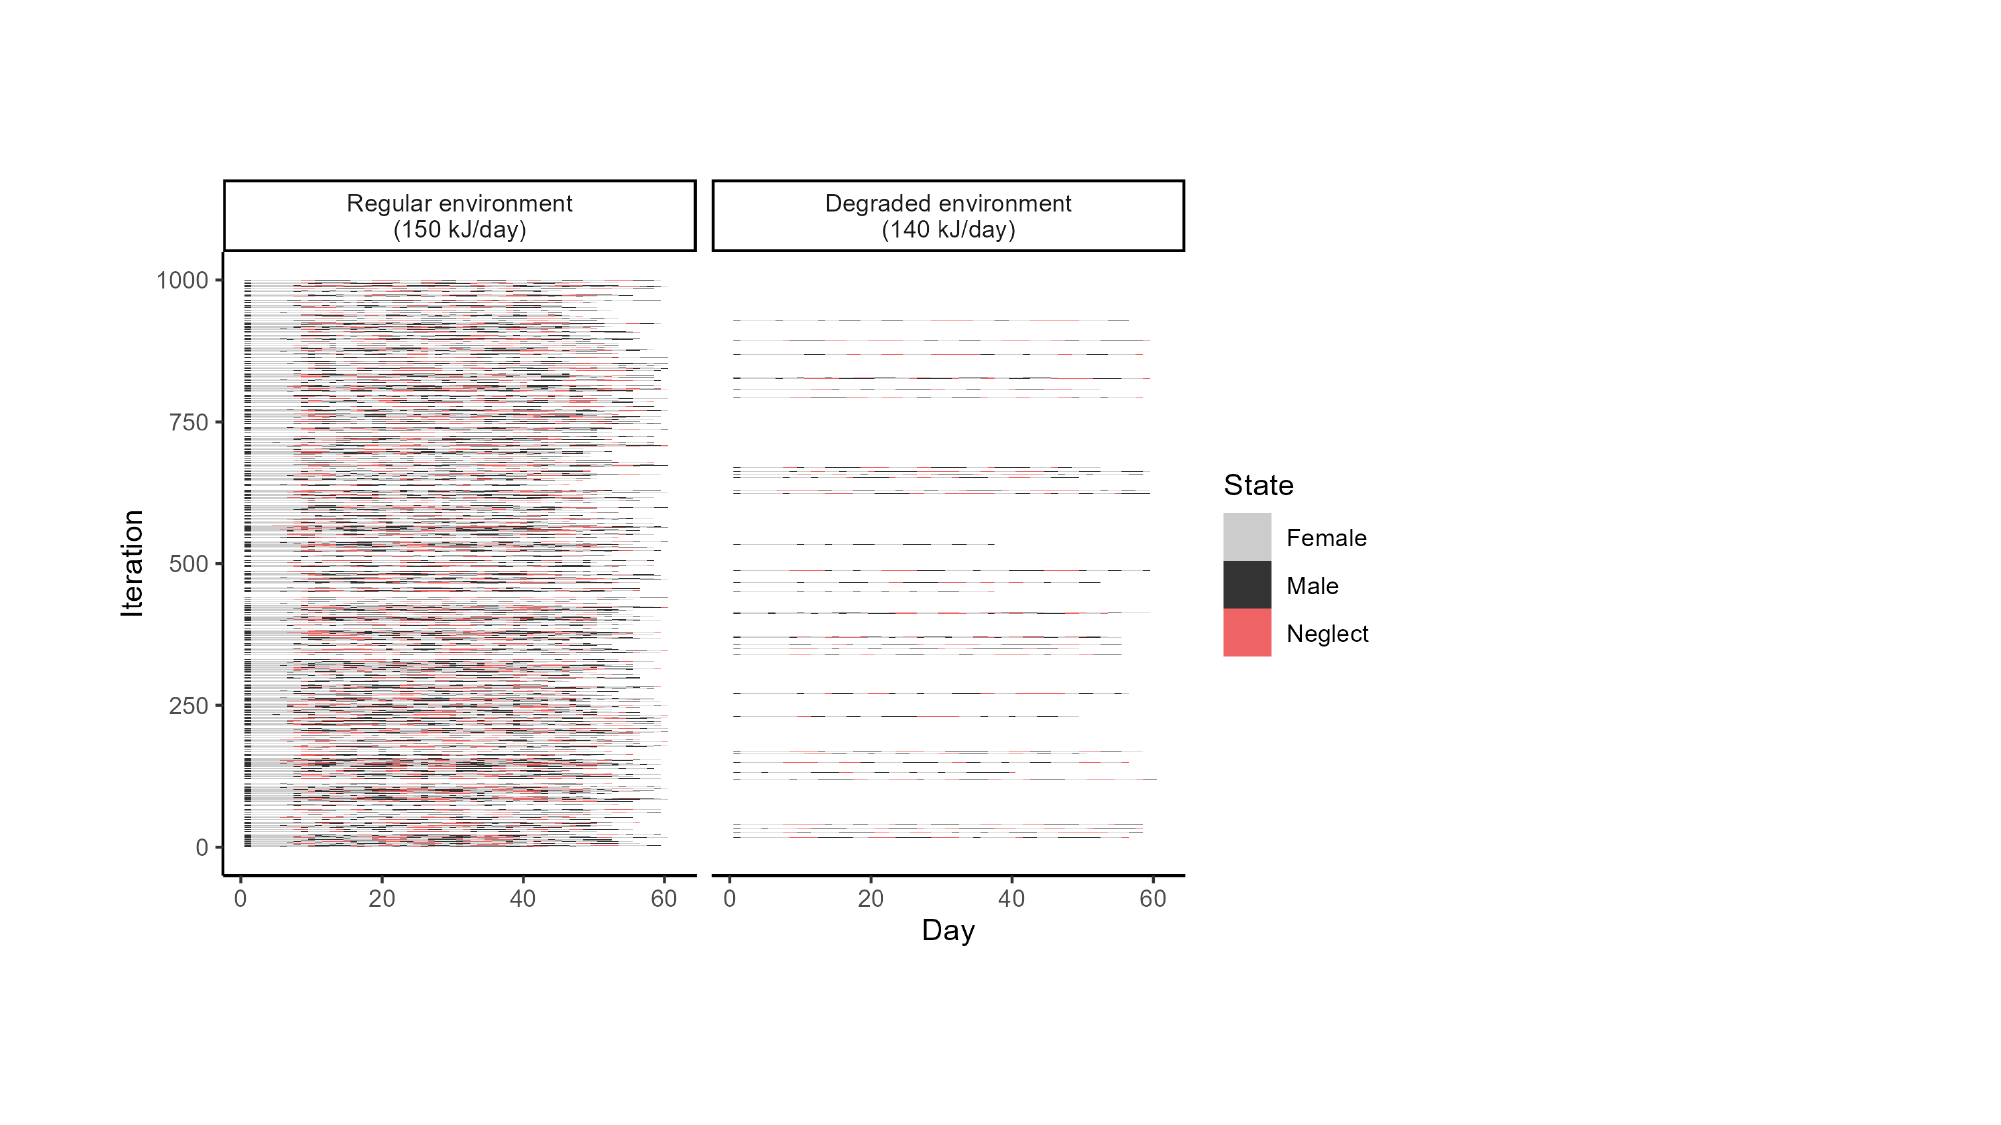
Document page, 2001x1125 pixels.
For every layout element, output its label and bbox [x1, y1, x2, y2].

picture [104, 163, 1399, 961]
